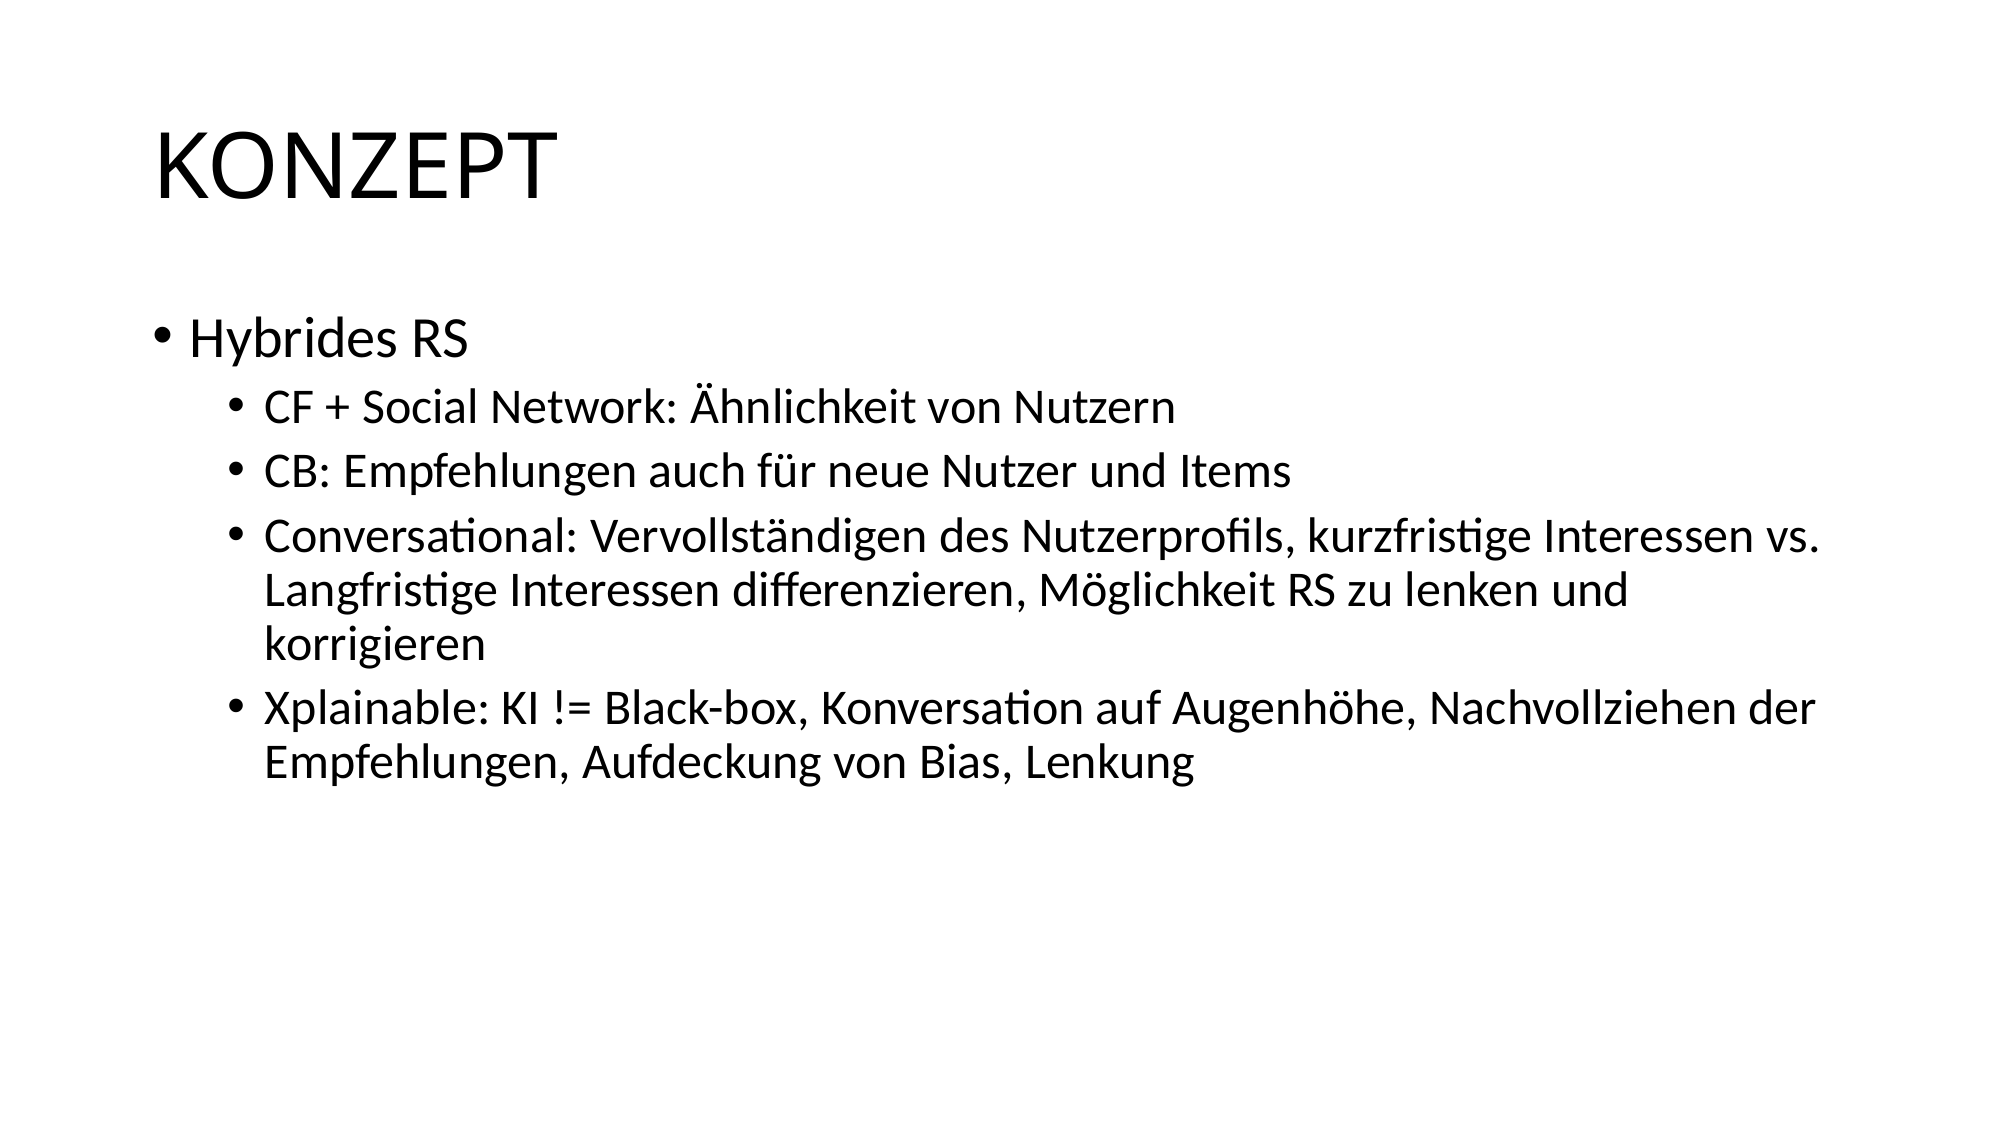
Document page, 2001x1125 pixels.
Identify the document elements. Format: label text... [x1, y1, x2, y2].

list Hybrides RS CF + Social Network: Ähnlichkeit von Nutzern CB: Empfehlungen auch für neue Nutzer und Items Conversational: Vervollständigen des Nutzerprofils, kurzfristige Interessen vs. Langfristige Interessen differenzieren, Möglichkeit RS zu lenken und korrigieren Xplainable: KI != Black-box, Konversation auf Augenhöhe, Nachvollziehen der Empfehlungen, Aufdeckung von Bias, Lenkung [137, 299, 1863, 1014]
title KONZEPT [137, 59, 1863, 278]
